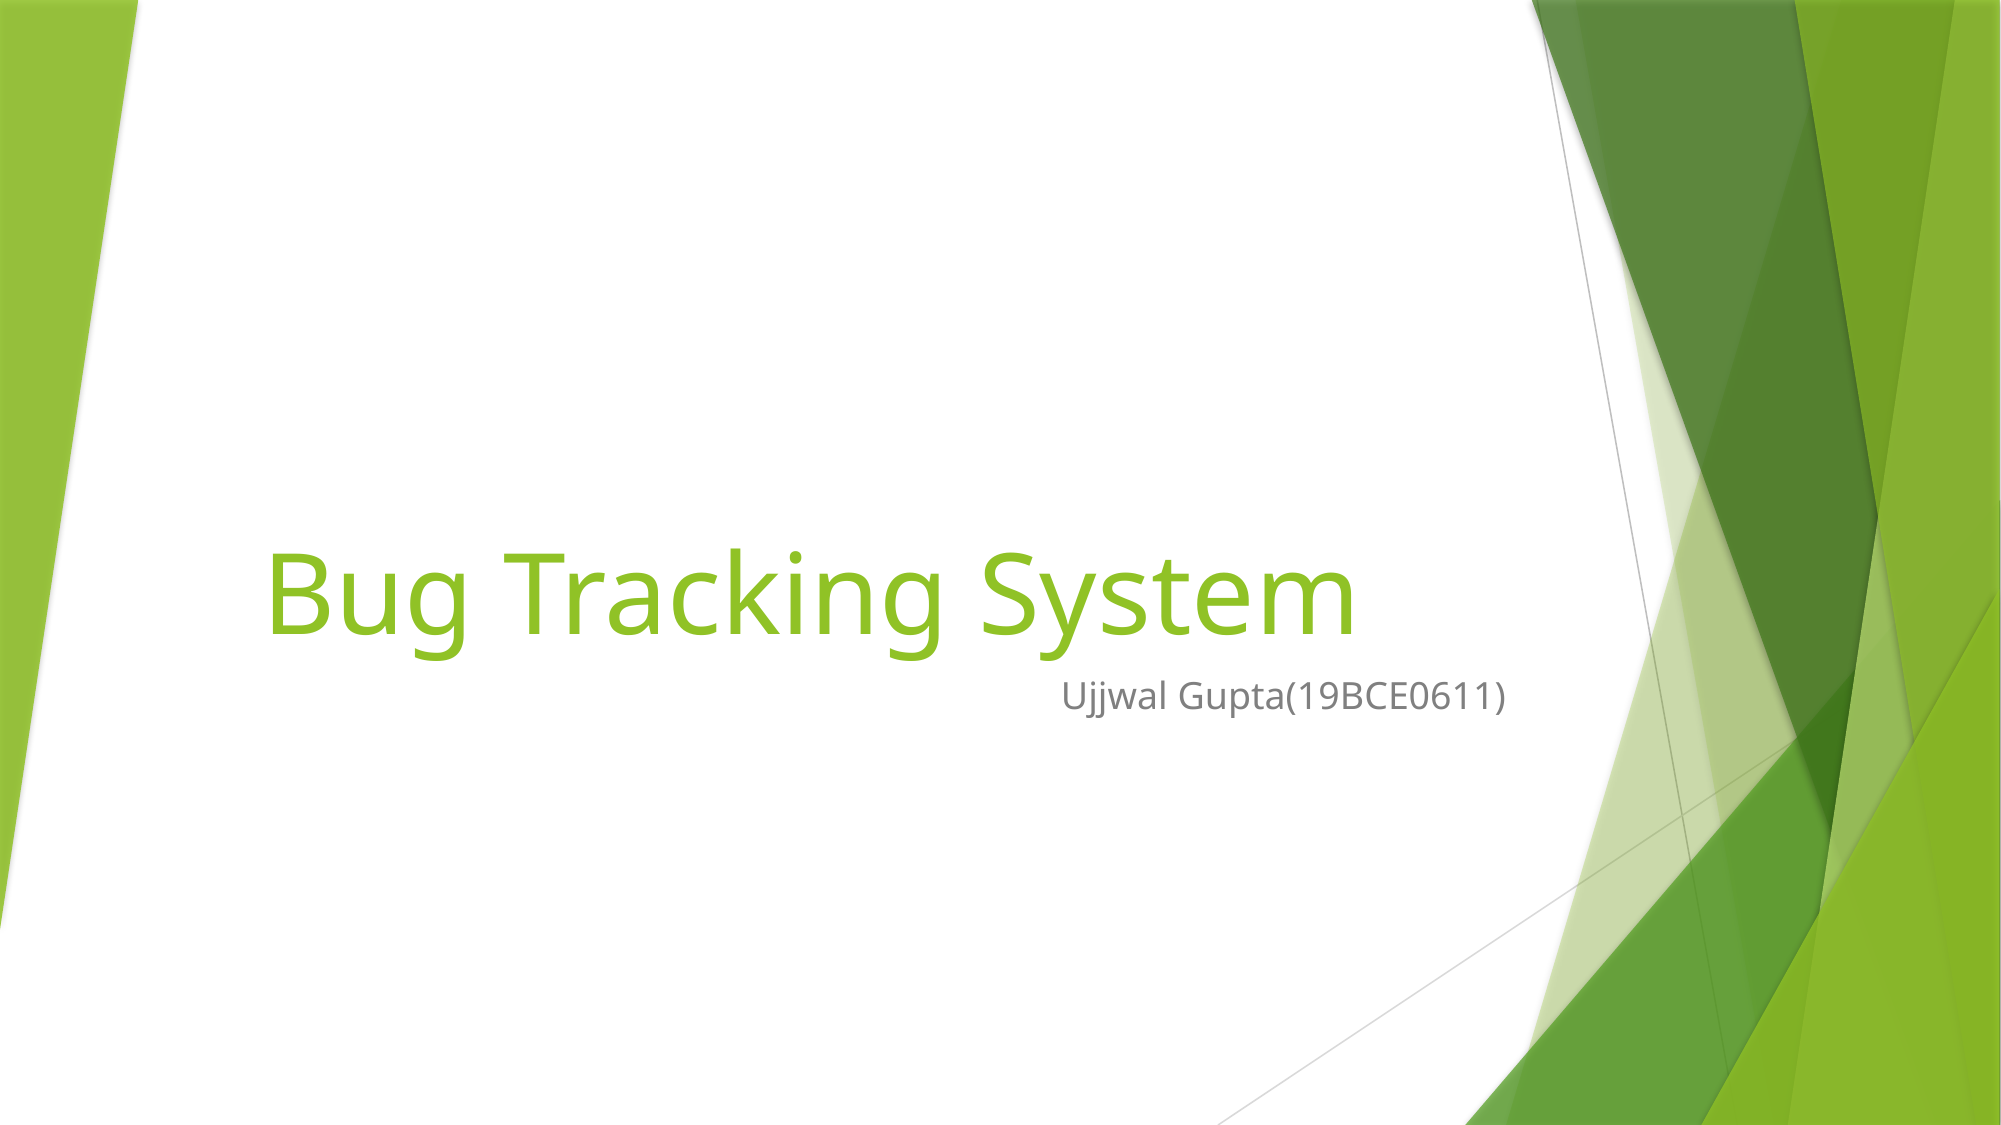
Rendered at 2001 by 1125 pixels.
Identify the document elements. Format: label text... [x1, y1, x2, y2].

title Bug Tracking System [247, 394, 1522, 664]
subtitle Ujjwal Gupta(19BCE0611) [247, 664, 1522, 845]
